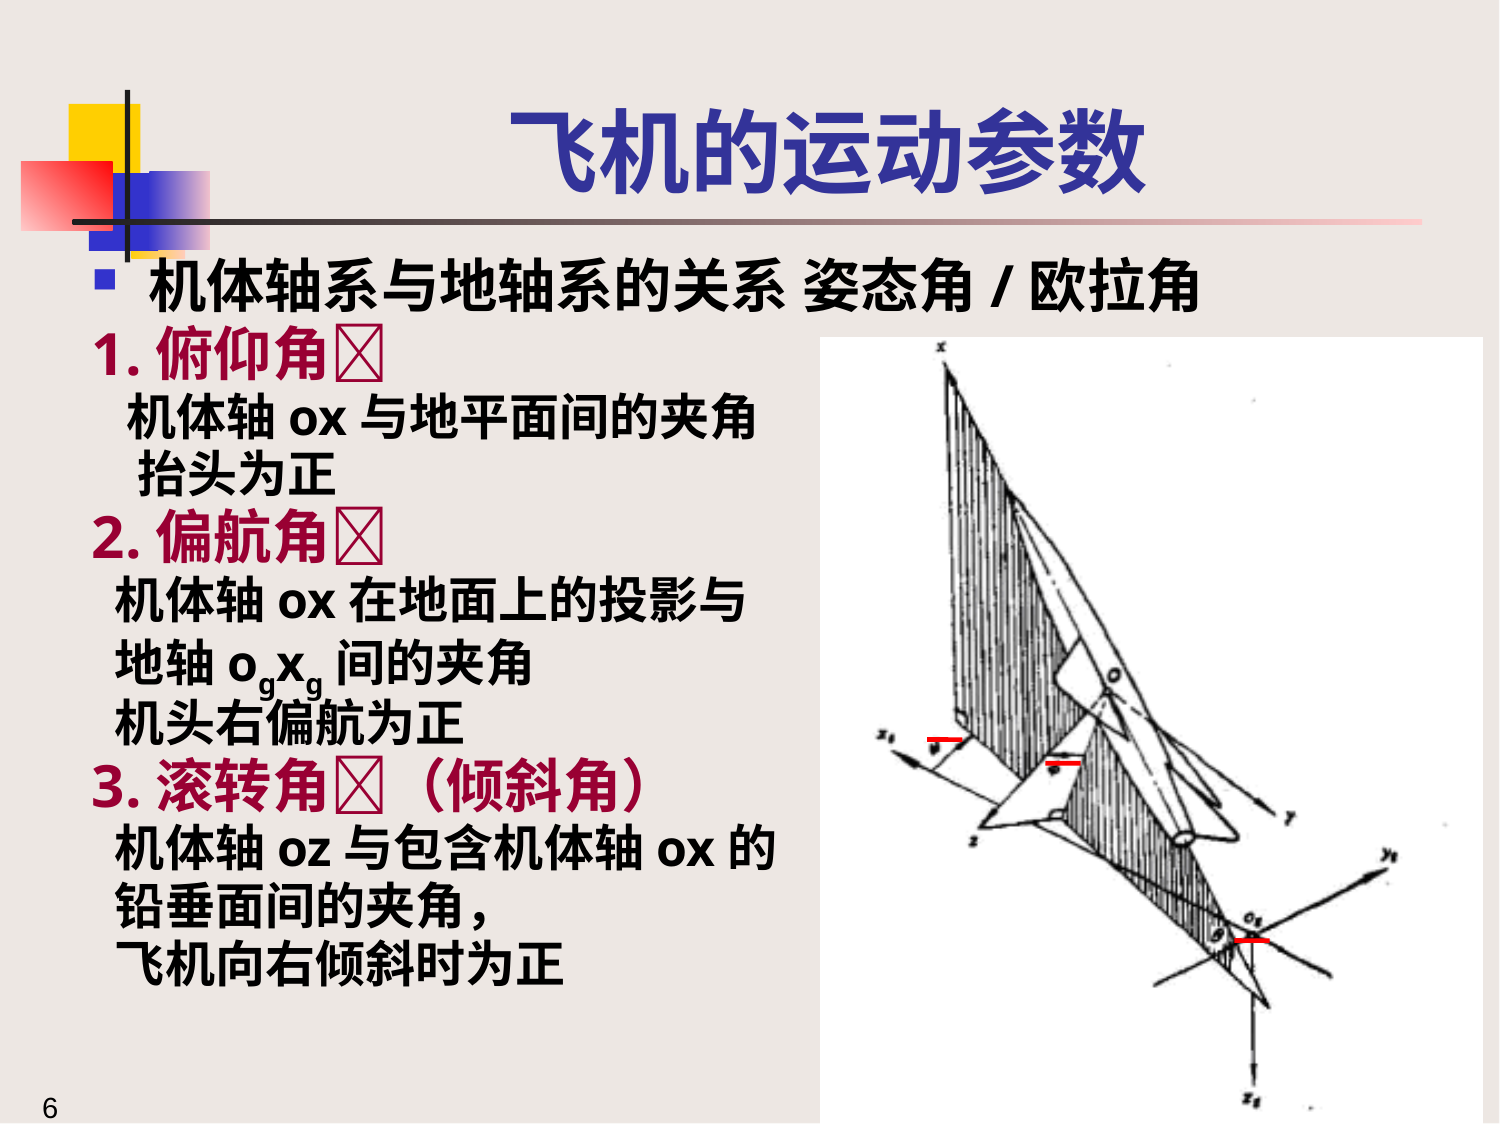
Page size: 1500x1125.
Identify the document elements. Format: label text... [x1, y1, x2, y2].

list 机体轴系与地轴系的关系 姿态角/欧拉角 1.俯仰角 机体轴ox与地平面间的夹角 抬头为正 2.偏航角 机体轴ox在地面上的投影与 地轴ogxg间的夹角 机头右偏航为正 3.滚转角（倾斜角） 机体轴oz与包含机体轴ox的 铅垂面间的夹角， 飞机向右倾斜时为正 [76, 255, 1469, 1066]
picture [0, 0, 1500, 1125]
title 飞机的运动参数 [188, 24, 1468, 213]
